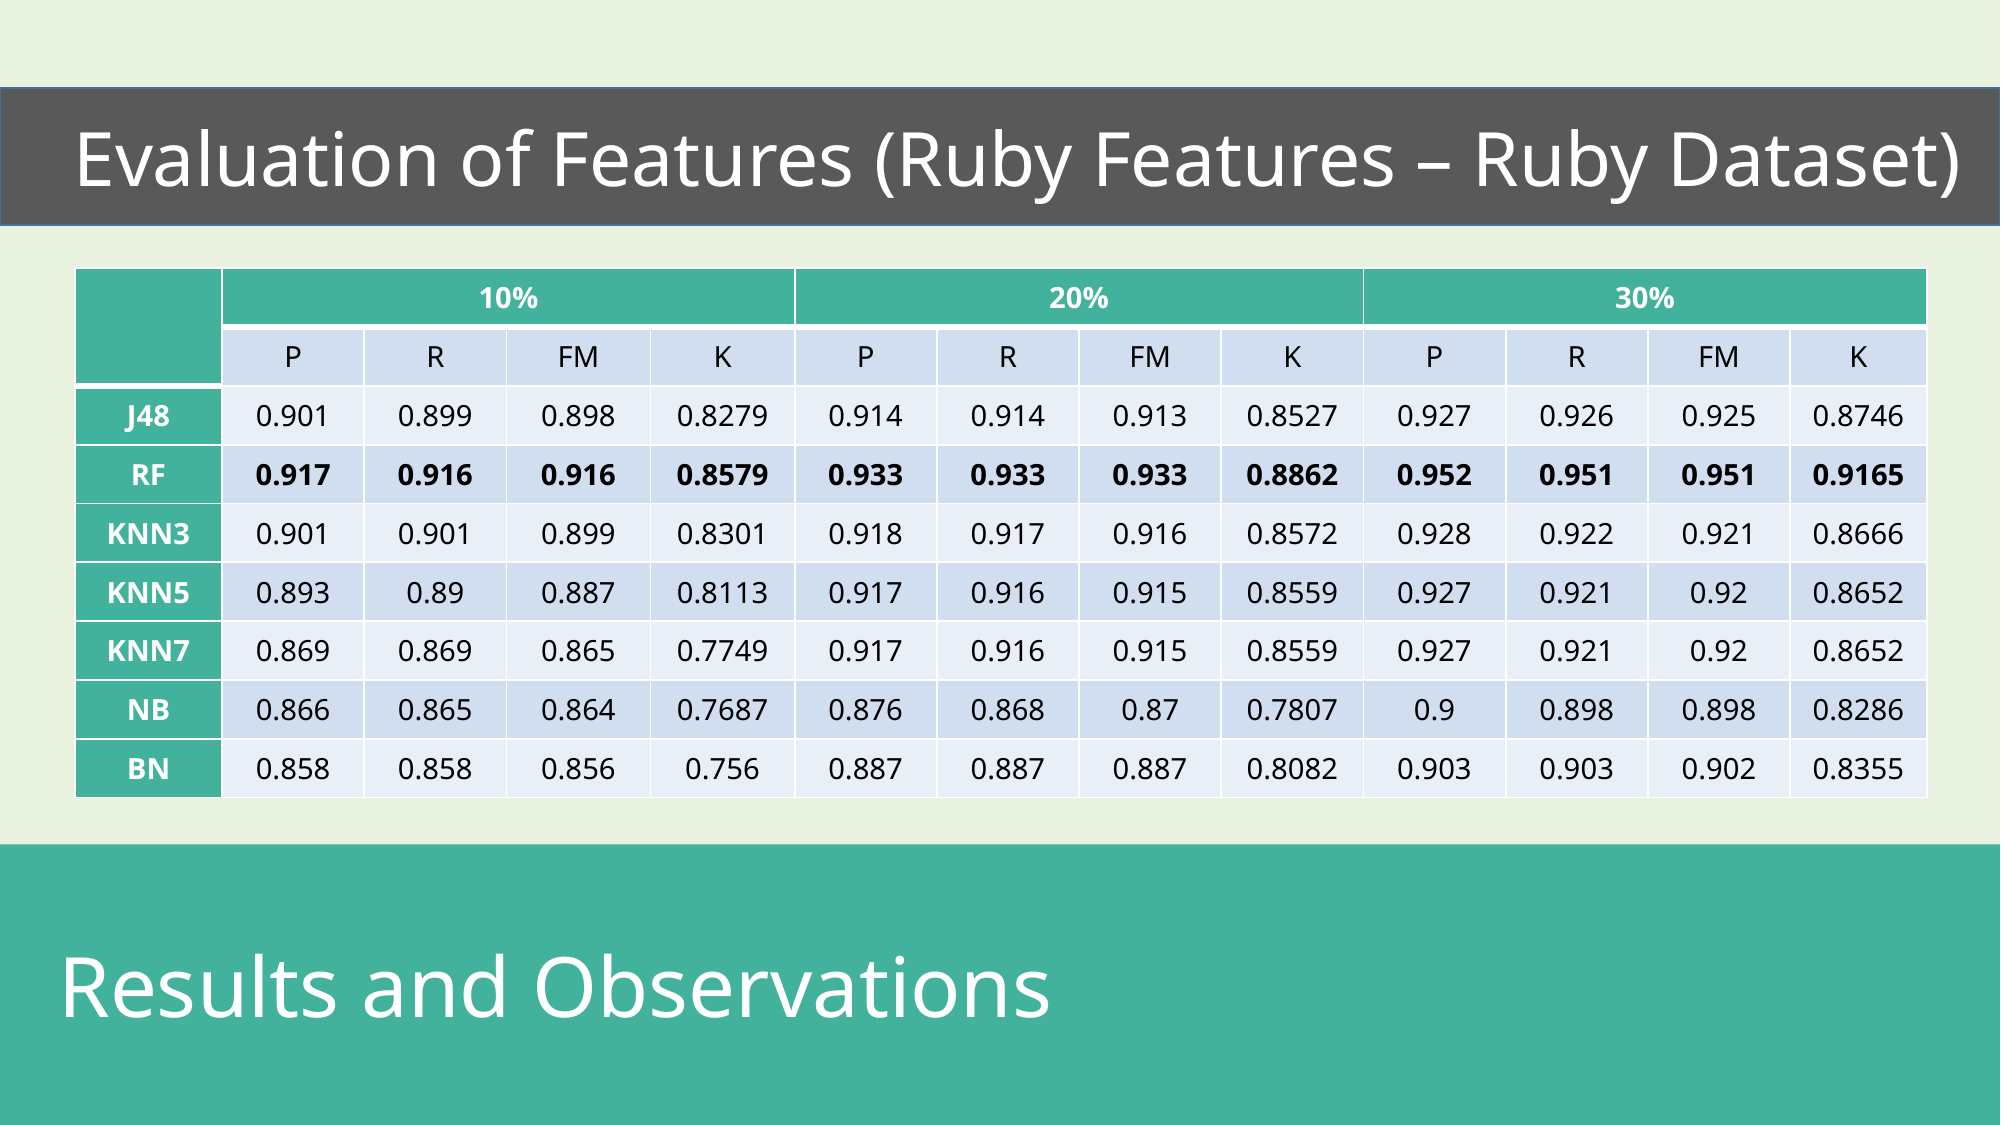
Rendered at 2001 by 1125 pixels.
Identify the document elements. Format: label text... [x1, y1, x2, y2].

table_cell 0.903 [1364, 740, 1505, 797]
table_cell 0.927 [1364, 622, 1505, 679]
table_cell 0.8301 [651, 504, 794, 561]
table_cell 0.8286 [1791, 681, 1926, 738]
table_cell 0.92 [1649, 563, 1789, 620]
table_cell 0.8572 [1222, 504, 1363, 561]
table_cell 0.917 [223, 446, 363, 503]
table_cell 0.869 [365, 622, 506, 679]
table_cell 0.916 [365, 446, 506, 503]
table_cell 0.952 [1364, 446, 1505, 503]
table_cell R [365, 330, 506, 385]
table_cell KNN5 [76, 563, 221, 620]
table_cell 0.8527 [1222, 387, 1363, 444]
table_cell 0.8355 [1791, 740, 1926, 797]
table_cell 0.864 [507, 681, 650, 738]
table_cell 0.898 [507, 387, 650, 444]
table_cell 0.901 [223, 387, 363, 444]
table_cell 0.7807 [1222, 681, 1363, 738]
table_cell R [1507, 330, 1647, 385]
table_cell KNN7 [76, 622, 221, 679]
table_cell 0.902 [1649, 740, 1789, 797]
table_cell 0.865 [365, 681, 506, 738]
table_cell K [651, 330, 794, 385]
table_cell 0.927 [1364, 387, 1505, 444]
table_cell 0.887 [796, 740, 936, 797]
table_cell 0.921 [1649, 504, 1789, 561]
table_cell P [223, 330, 363, 385]
table_cell 0.89 [365, 563, 506, 620]
table_cell 0.915 [1080, 622, 1220, 679]
table_cell 0.887 [938, 740, 1078, 797]
text_box Results and Observations [0, 843, 2000, 1125]
table_cell 0.8279 [651, 387, 794, 444]
table_cell 0.87 [1080, 681, 1220, 738]
table_cell P [1364, 330, 1505, 385]
table_cell 0.9 [1364, 681, 1505, 738]
table_cell 0.933 [1080, 446, 1220, 503]
table_cell 0.933 [796, 446, 936, 503]
table_cell 0.917 [796, 563, 936, 620]
table_cell FM [1080, 330, 1220, 385]
table_cell 0.8082 [1222, 740, 1363, 797]
table_cell 0.933 [938, 446, 1078, 503]
table_cell 0.914 [796, 387, 936, 444]
table_cell 0.922 [1507, 504, 1647, 561]
table_cell 0.916 [938, 622, 1078, 679]
table_cell 0.858 [223, 740, 363, 797]
table_cell 0.928 [1364, 504, 1505, 561]
table_cell 0.876 [796, 681, 936, 738]
table_cell 0.858 [365, 740, 506, 797]
table_cell FM [1649, 330, 1789, 385]
table_cell 0.865 [507, 622, 650, 679]
table_cell 0.916 [507, 446, 650, 503]
table_cell 0.927 [1364, 563, 1505, 620]
table_cell 0.8746 [1791, 387, 1926, 444]
table_cell 0.901 [223, 504, 363, 561]
table_cell 0.917 [796, 622, 936, 679]
table_cell 0.8652 [1791, 622, 1926, 679]
table_cell 0.898 [1649, 681, 1789, 738]
table_cell 0.925 [1649, 387, 1789, 444]
table_cell 0.899 [507, 504, 650, 561]
table_cell FM [507, 330, 650, 385]
table_cell 0.903 [1507, 740, 1647, 797]
table_cell J48 [76, 389, 221, 444]
text_box Evaluation of Features (Ruby Features – Ruby Dataset) [0, 87, 2000, 226]
table_cell R [938, 330, 1078, 385]
table_cell 0.7749 [651, 622, 794, 679]
table_header 10% [223, 269, 794, 324]
table_cell 0.8113 [651, 563, 794, 620]
table_header 20% [796, 269, 1363, 324]
table_cell 0.899 [365, 387, 506, 444]
table_header 30% [1364, 269, 1926, 324]
table_cell 0.887 [507, 563, 650, 620]
table_cell 0.869 [223, 622, 363, 679]
table_cell 0.866 [223, 681, 363, 738]
table_cell 0.8862 [1222, 446, 1363, 503]
table_cell 0.92 [1649, 622, 1789, 679]
table_cell 0.756 [651, 740, 794, 797]
table_cell RF [76, 446, 221, 503]
table_cell K [1791, 330, 1926, 385]
table_cell 0.8652 [1791, 563, 1926, 620]
table_cell 0.901 [365, 504, 506, 561]
table_cell 0.7687 [651, 681, 794, 738]
table_cell P [796, 330, 936, 385]
table_cell 0.921 [1507, 563, 1647, 620]
table_cell 0.915 [1080, 563, 1220, 620]
table_cell 0.913 [1080, 387, 1220, 444]
table_cell 0.921 [1507, 622, 1647, 679]
table_cell 0.916 [1080, 504, 1220, 561]
table_cell 0.951 [1649, 446, 1789, 503]
table_cell 0.8666 [1791, 504, 1926, 561]
table_cell 0.893 [223, 563, 363, 620]
table_header [76, 269, 221, 383]
table_cell K [1222, 330, 1363, 385]
table_cell 0.951 [1507, 446, 1647, 503]
table_cell NB [76, 681, 221, 738]
table_cell 0.887 [1080, 740, 1220, 797]
table_cell 0.9165 [1791, 446, 1926, 503]
table_cell 0.8559 [1222, 563, 1363, 620]
table_cell 0.917 [938, 504, 1078, 561]
table_cell KNN3 [76, 504, 221, 561]
table_cell 0.926 [1507, 387, 1647, 444]
table_cell 0.856 [507, 740, 650, 797]
table_cell 0.916 [938, 563, 1078, 620]
table_cell 0.8579 [651, 446, 794, 503]
table_cell 0.898 [1507, 681, 1647, 738]
table_cell BN [76, 740, 221, 797]
table_cell 0.914 [938, 387, 1078, 444]
table_cell 0.918 [796, 504, 936, 561]
table_cell 0.8559 [1222, 622, 1363, 679]
table_cell 0.868 [938, 681, 1078, 738]
